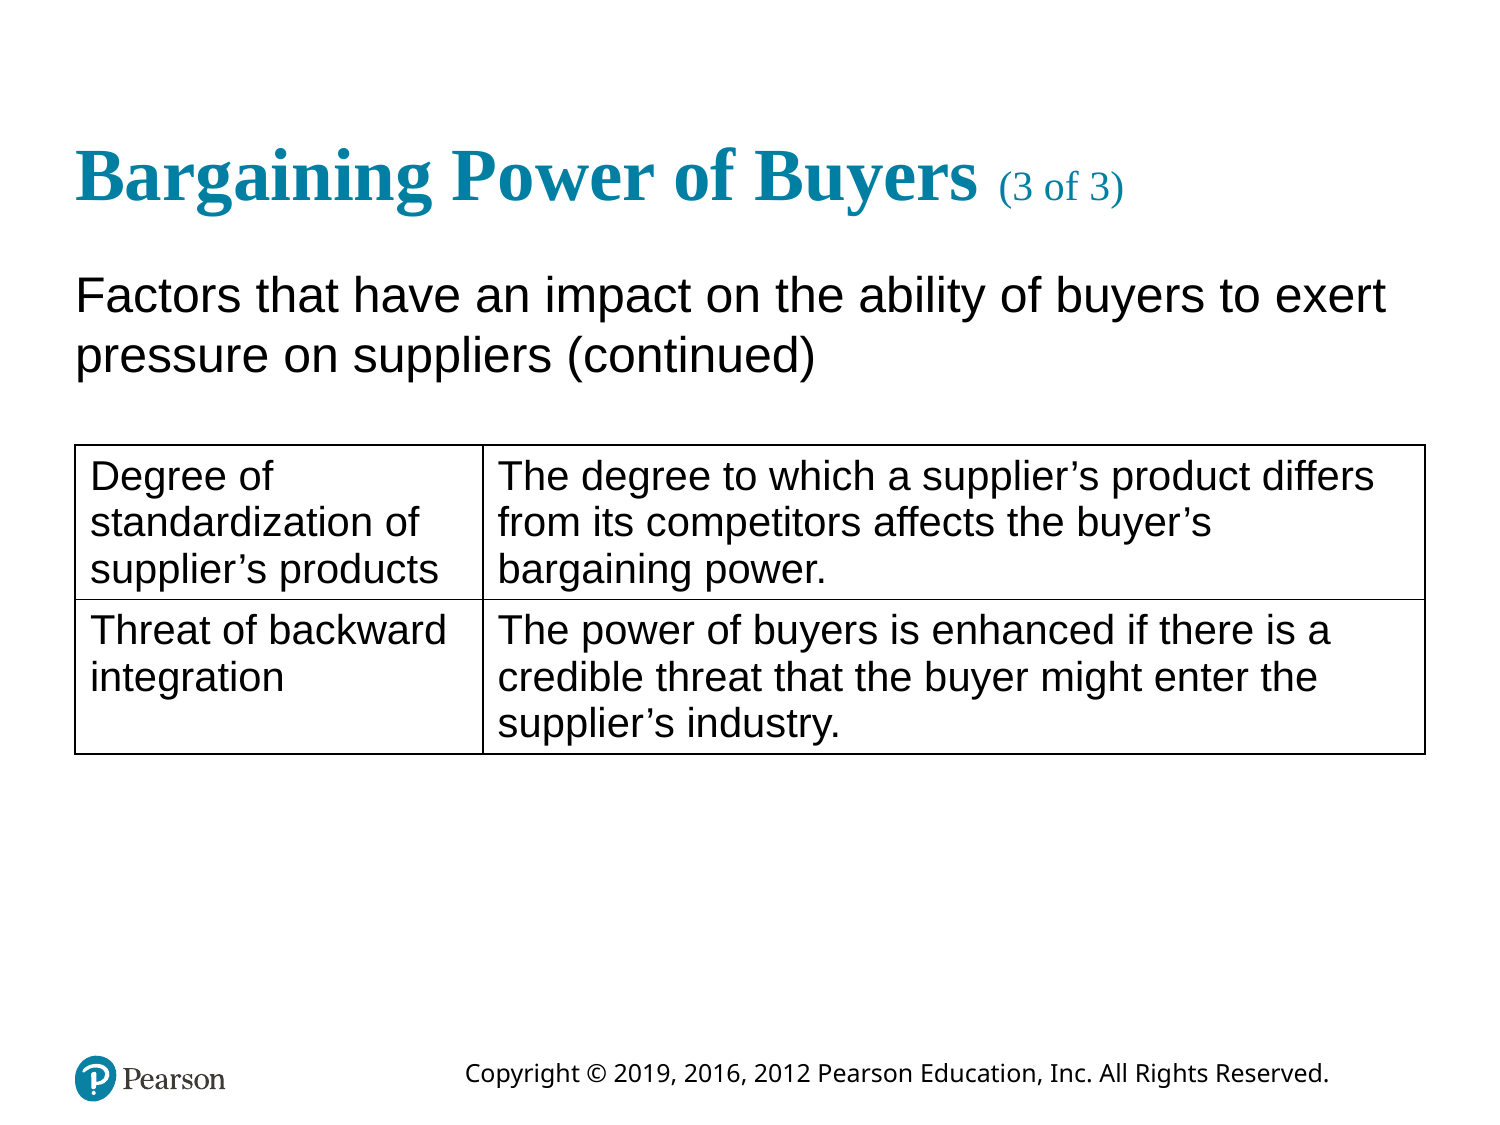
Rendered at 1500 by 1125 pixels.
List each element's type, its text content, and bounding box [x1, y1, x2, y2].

title Bargaining Power of Buyers (3 of 3) [75, 35, 1425, 216]
table_header The degree to which a supplier’s product differs from its competitors affects the buyer’s bargaining power. [484, 446, 1424, 599]
table_cell The power of buyers is enhanced if there is a credible threat that the buyer might enter the supplier’s industry. [484, 600, 1424, 753]
table_header Degree of standardization of supplier’s products [76, 446, 482, 599]
table_cell Threat of backward integration [76, 600, 482, 753]
list Factors that have an impact on the ability of buyers to exert pressure on suppliers (continued) [75, 262, 1425, 400]
